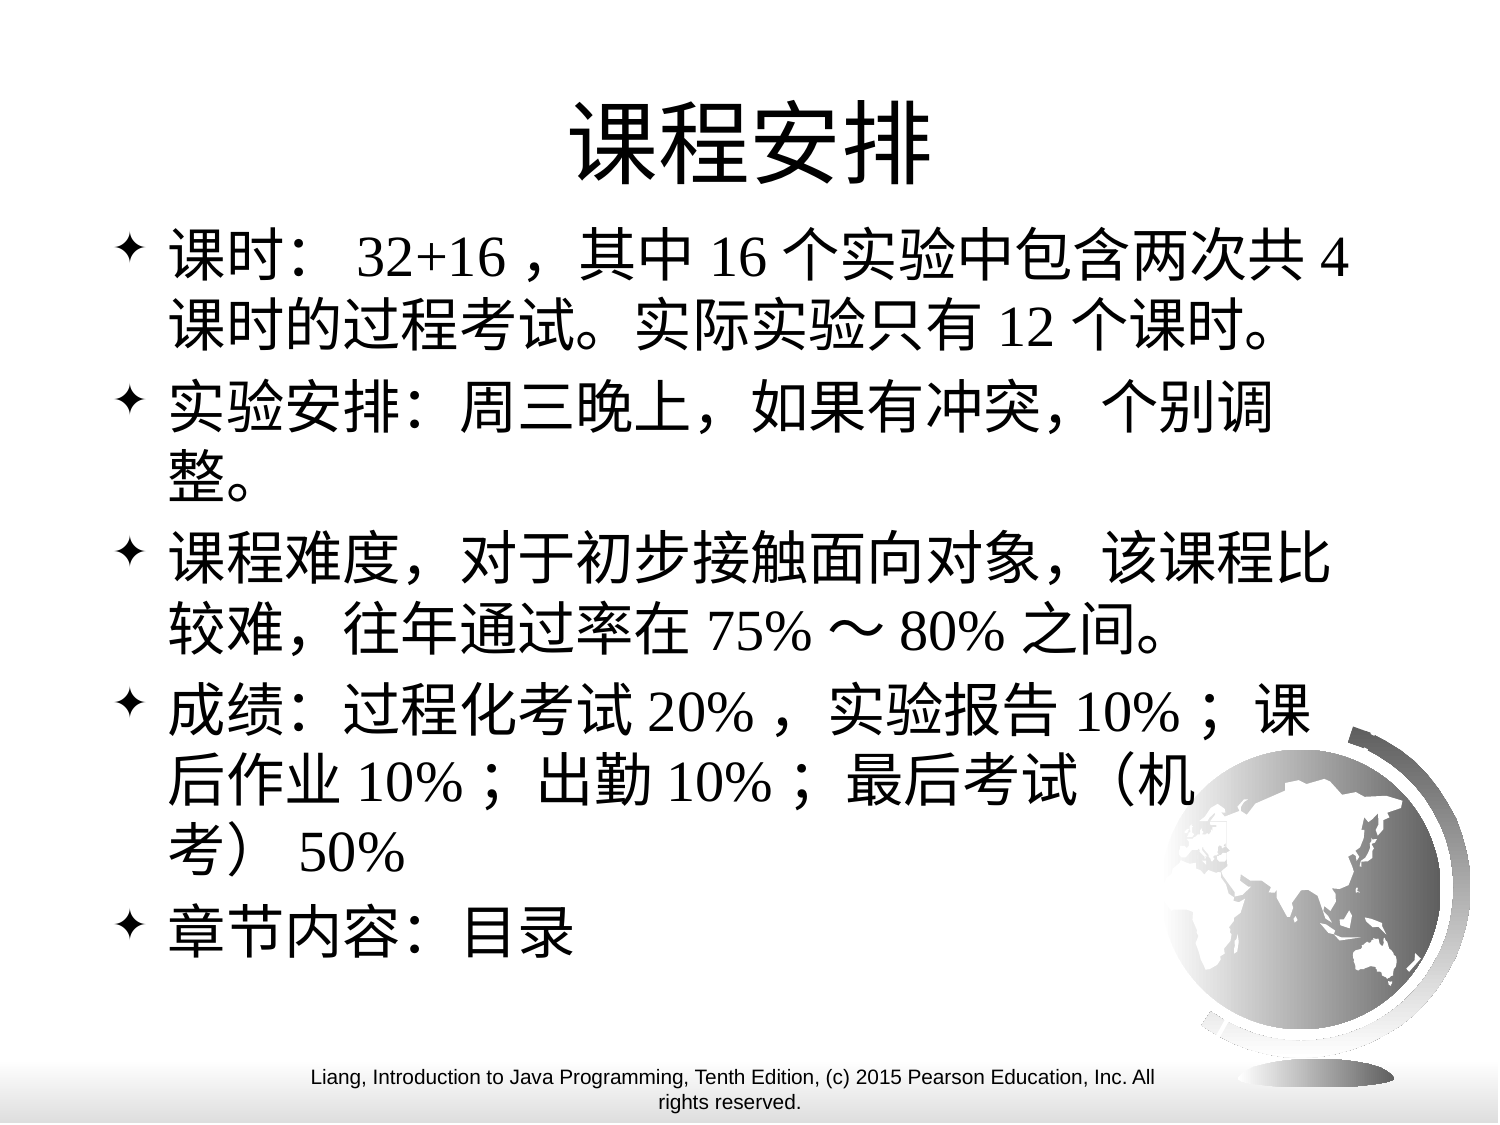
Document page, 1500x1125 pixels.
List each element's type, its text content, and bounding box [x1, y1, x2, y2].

title 课程安排 [112, 46, 1388, 235]
slide_number [1074, 1049, 1388, 1125]
list 课时：32+16，其中16个实验中包含两次共4课时的过程考试。实际实验只有12个课时。 实验安排：周三晚上，如果有冲突，个别调整。 课程难度，对于初步接触面向对象，该课程比较难，往年通过率在75%～80%之间。 成绩：过程化考试20%，实验报告10%；课后作业10%；出勤10%；最后考试（机考）50% 章节内容：目录 [96, 210, 1372, 1011]
